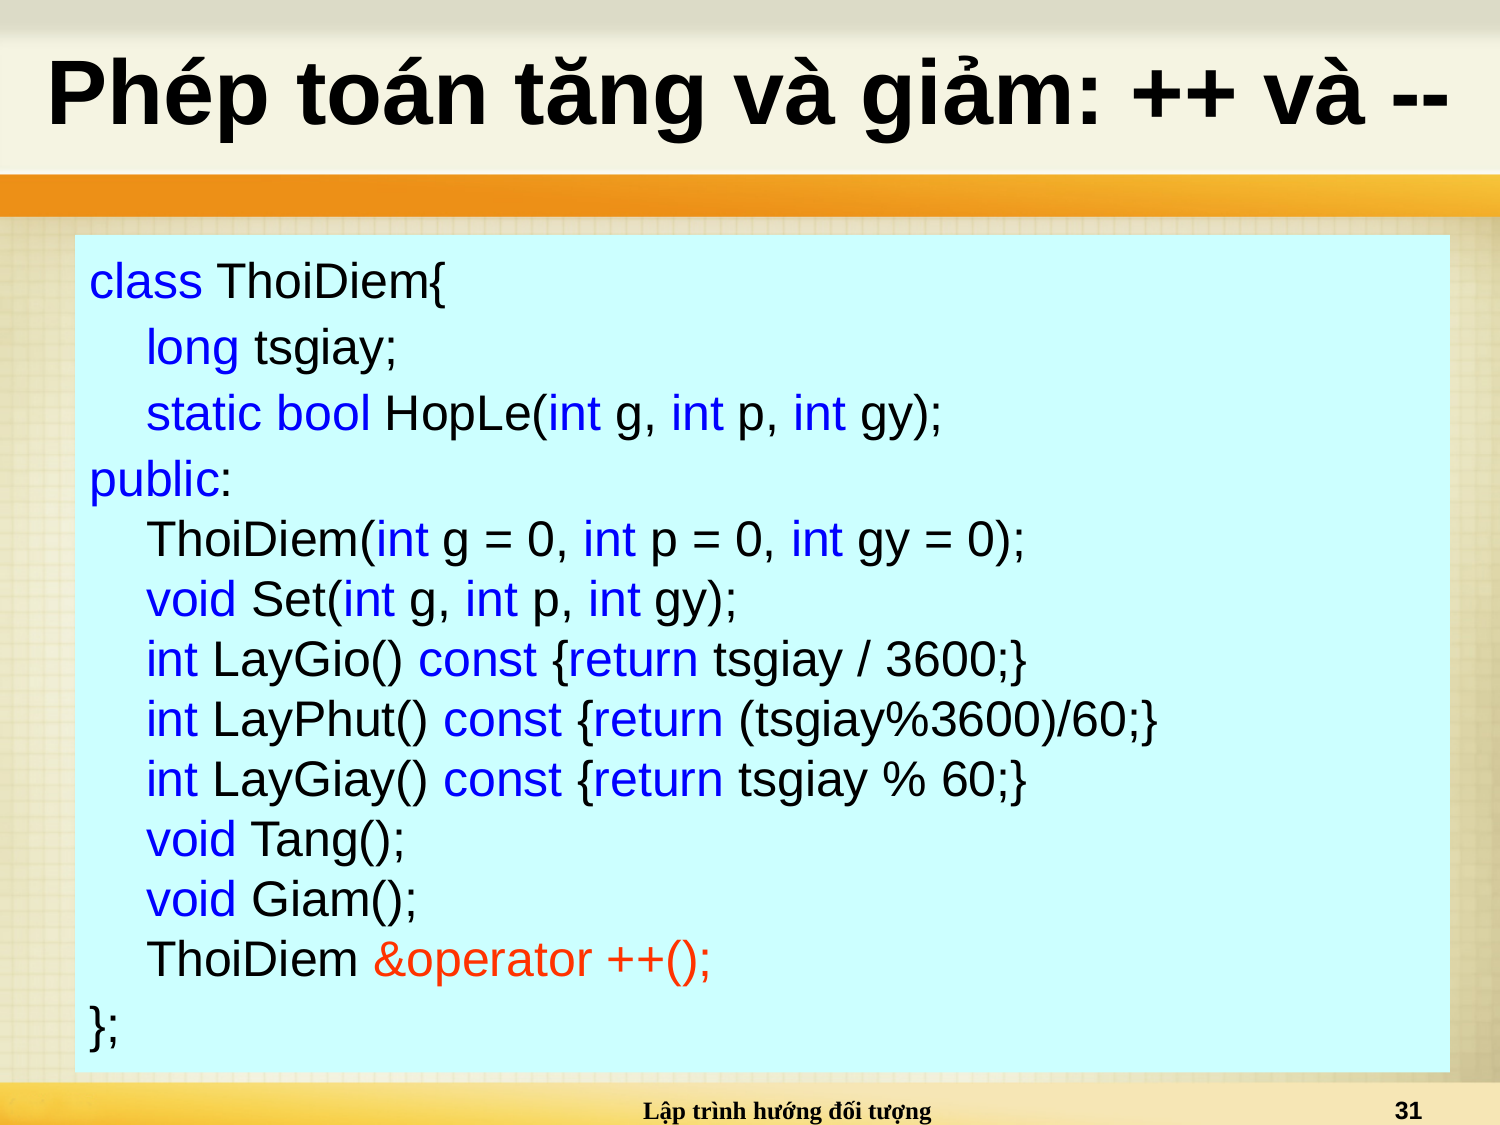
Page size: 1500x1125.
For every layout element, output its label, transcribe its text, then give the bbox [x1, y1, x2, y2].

title Phép toán tăng và giảm: ++ và -- [0, 0, 1500, 175]
picture [0, 175, 1500, 1125]
text_box class ThoiDiem{ long tsgiay; static bool HopLe(int g, int p, int gy); public: ThoiDiem(int g = 0, int p = 0, int gy = 0); void Set(int g, int p, int gy); int LayGio() const {return tsgiay / 3600;} int LayPhut() const {return (tsgiay%3600)/60;} int LayGiay() const {return tsgiay % 60;} void Tang(); void Giam(); ThoiDiem &operator ++(); }; [75, 234, 1450, 1073]
footer Lập trình hướng đối tượng [549, 1087, 1025, 1125]
slide_number 31 [1087, 1087, 1438, 1125]
